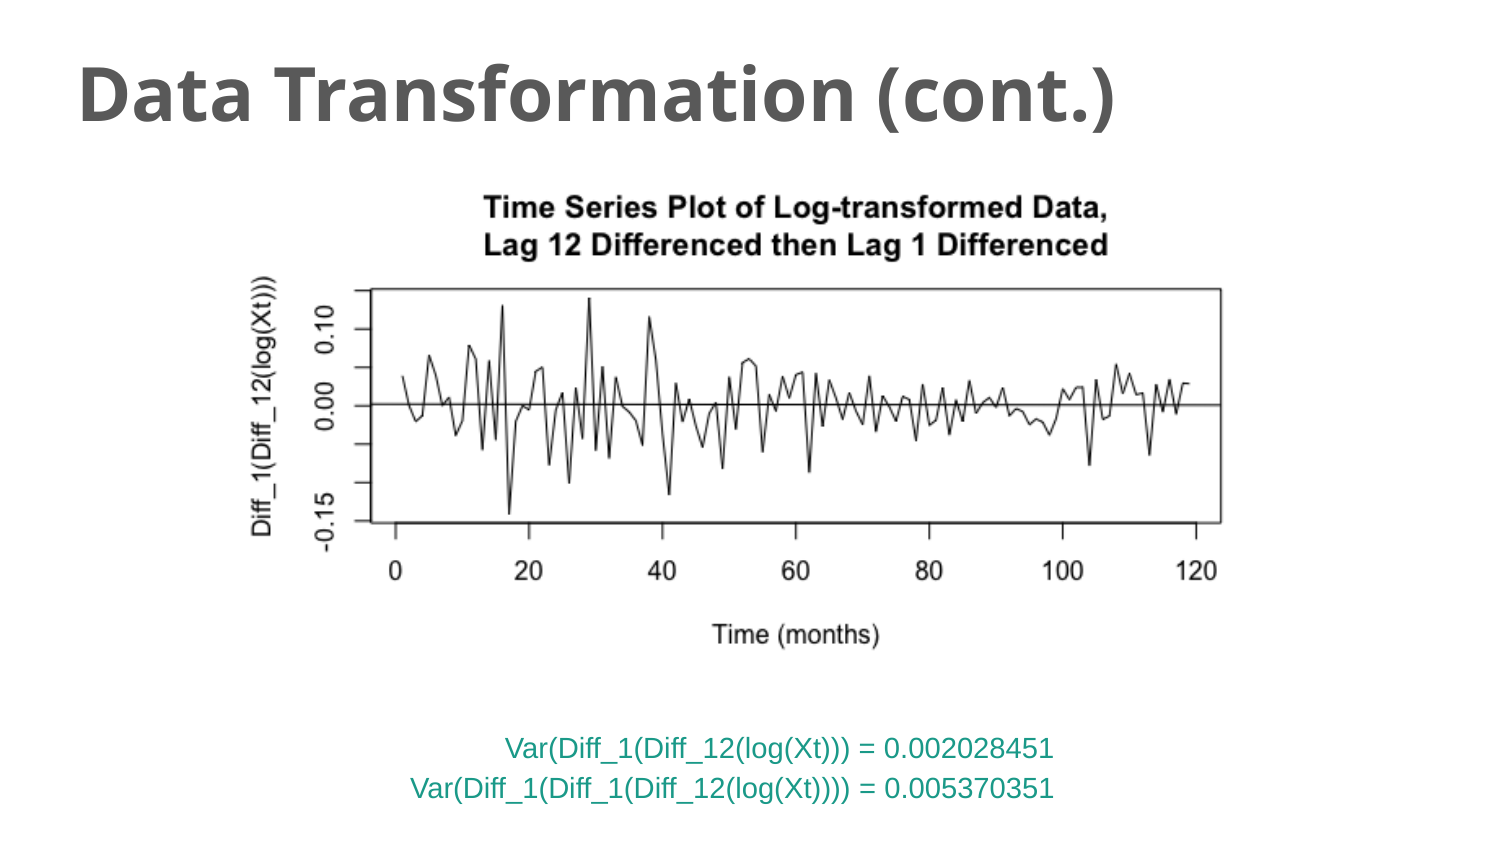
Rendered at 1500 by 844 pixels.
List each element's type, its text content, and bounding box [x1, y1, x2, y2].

title Data Transformation (cont.) [60, 58, 1355, 135]
text_box Var(Diff_1(Diff_12(log(Xt))) = 0.002028451 Var(Diff_1(Diff_1(Diff_12(log(Xt)))) = 0.005370351 [30, 708, 1071, 830]
picture [243, 161, 1287, 683]
